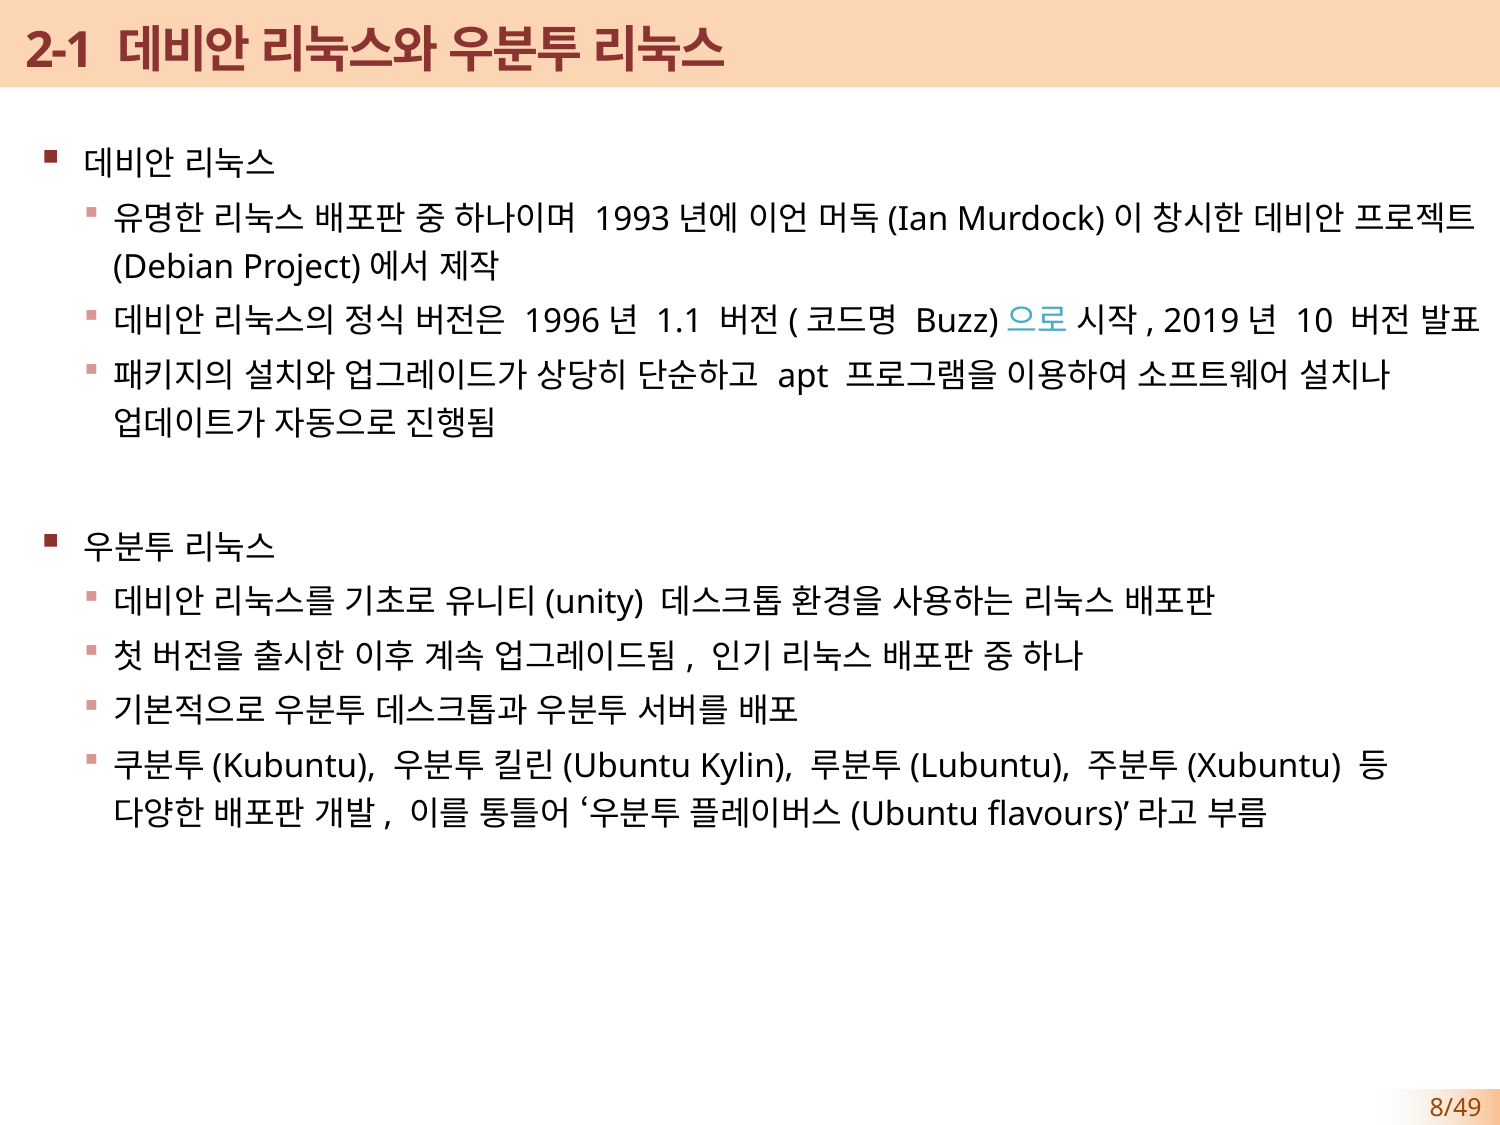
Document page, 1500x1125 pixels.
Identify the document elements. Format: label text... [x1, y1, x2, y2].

title 2-1 데비안 리눅스와 우분투 리눅스 [10, 8, 1288, 87]
list 데비안 리눅스 유명한 리눅스 배포판 중 하나이며 1993년에 이언 머독(Ian Murdock)이 창시한 데비안 프로젝트(Debian Project)에서 제작 데비안 리눅스의 정식 버전은 1996년 1.1 버전(코드명 Buzz)으로 시작, 2019년 10 버전 발표 패키지의 설치와 업그레이드가 상당히 단순하고 apt 프로그램을 이용하여 소프트웨어 설치나 업데이트가 자동으로 진행됨 우분투 리눅스 데비안 리눅스를 기초로 유니티(unity) 데스크톱 환경을 사용하는 리눅스 배포판 첫 버전을 출시한 이후 계속 업그레이드됨, 인기 리눅스 배포판 중 하나 기본적으로 우분투 데스크톱과 우분투 서버를 배포 쿠분투(Kubuntu), 우분투 킬린(Ubuntu Kylin), 루분투(Lubuntu), 주분투(Xubuntu) 등 다양한 배포판 개발, 이를 통틀어 ‘우분투 플레이버스(Ubuntu flavours)’라고 부름 [10, 126, 1500, 1125]
